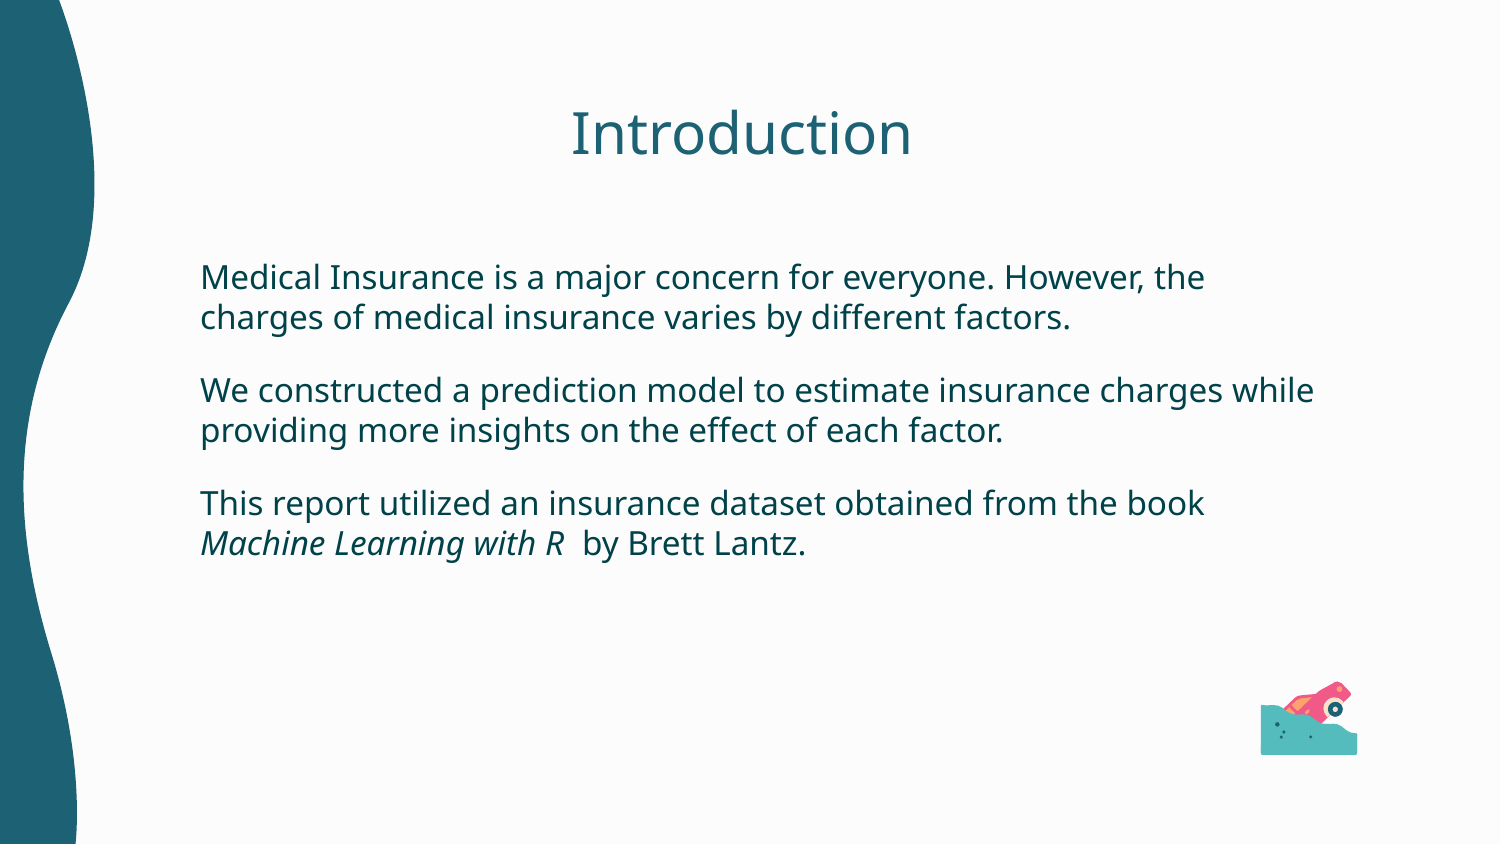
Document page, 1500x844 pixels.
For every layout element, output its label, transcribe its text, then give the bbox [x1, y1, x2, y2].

list Medical Insurance is a major concern for everyone. However, the charges of medical insurance varies by different factors. We constructed a prediction model to estimate insurance charges while providing more insights on the effect of each factor. This report utilized an insurance dataset obtained from the book Machine Learning with R by Brett Lantz. [185, 240, 1343, 755]
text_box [1260, 681, 1358, 756]
title Introduction [246, 80, 1254, 175]
